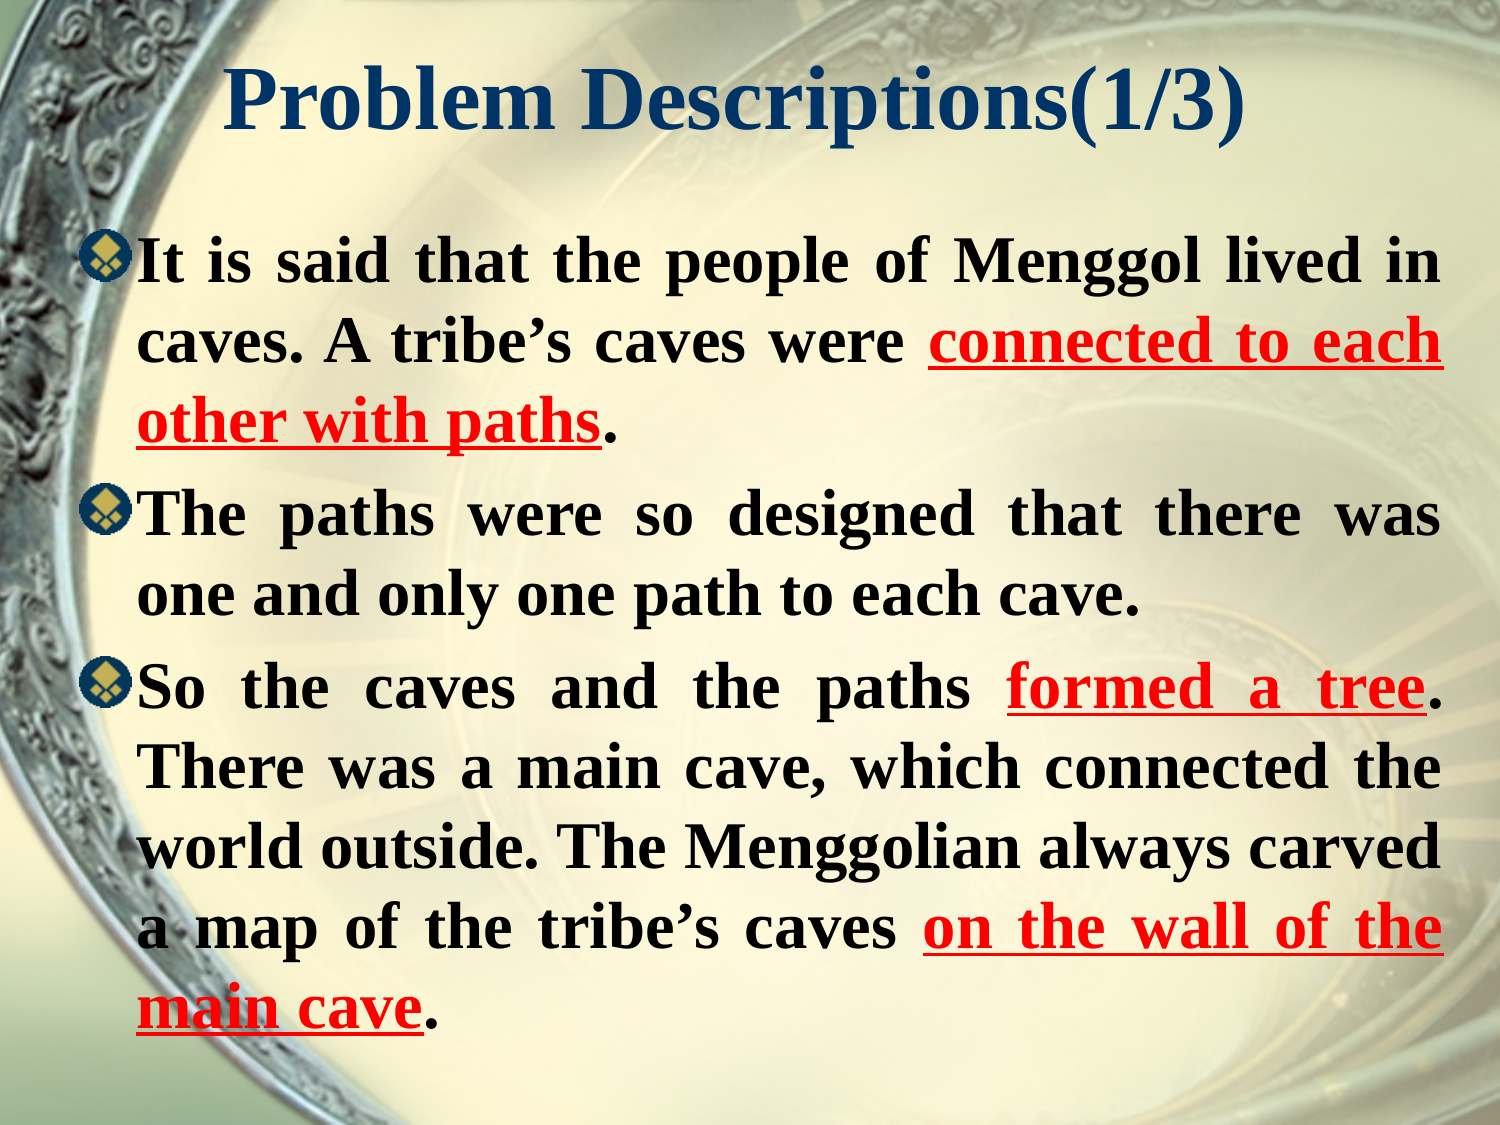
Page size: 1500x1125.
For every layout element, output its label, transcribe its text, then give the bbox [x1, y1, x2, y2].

list It is said that the people of Menggol lived in caves. A tribe’s caves were connected to each other with paths. The paths were so designed that there was one and only one path to each cave. So the caves and the paths formed a tree. There was a main cave, which connected the world outside. The Menggolian always carved a map of the tribe’s caves on the wall of the main cave. [64, 208, 1459, 1094]
picture [0, 0, 1500, 1125]
title Problem Descriptions(1/3) [135, 42, 1336, 181]
